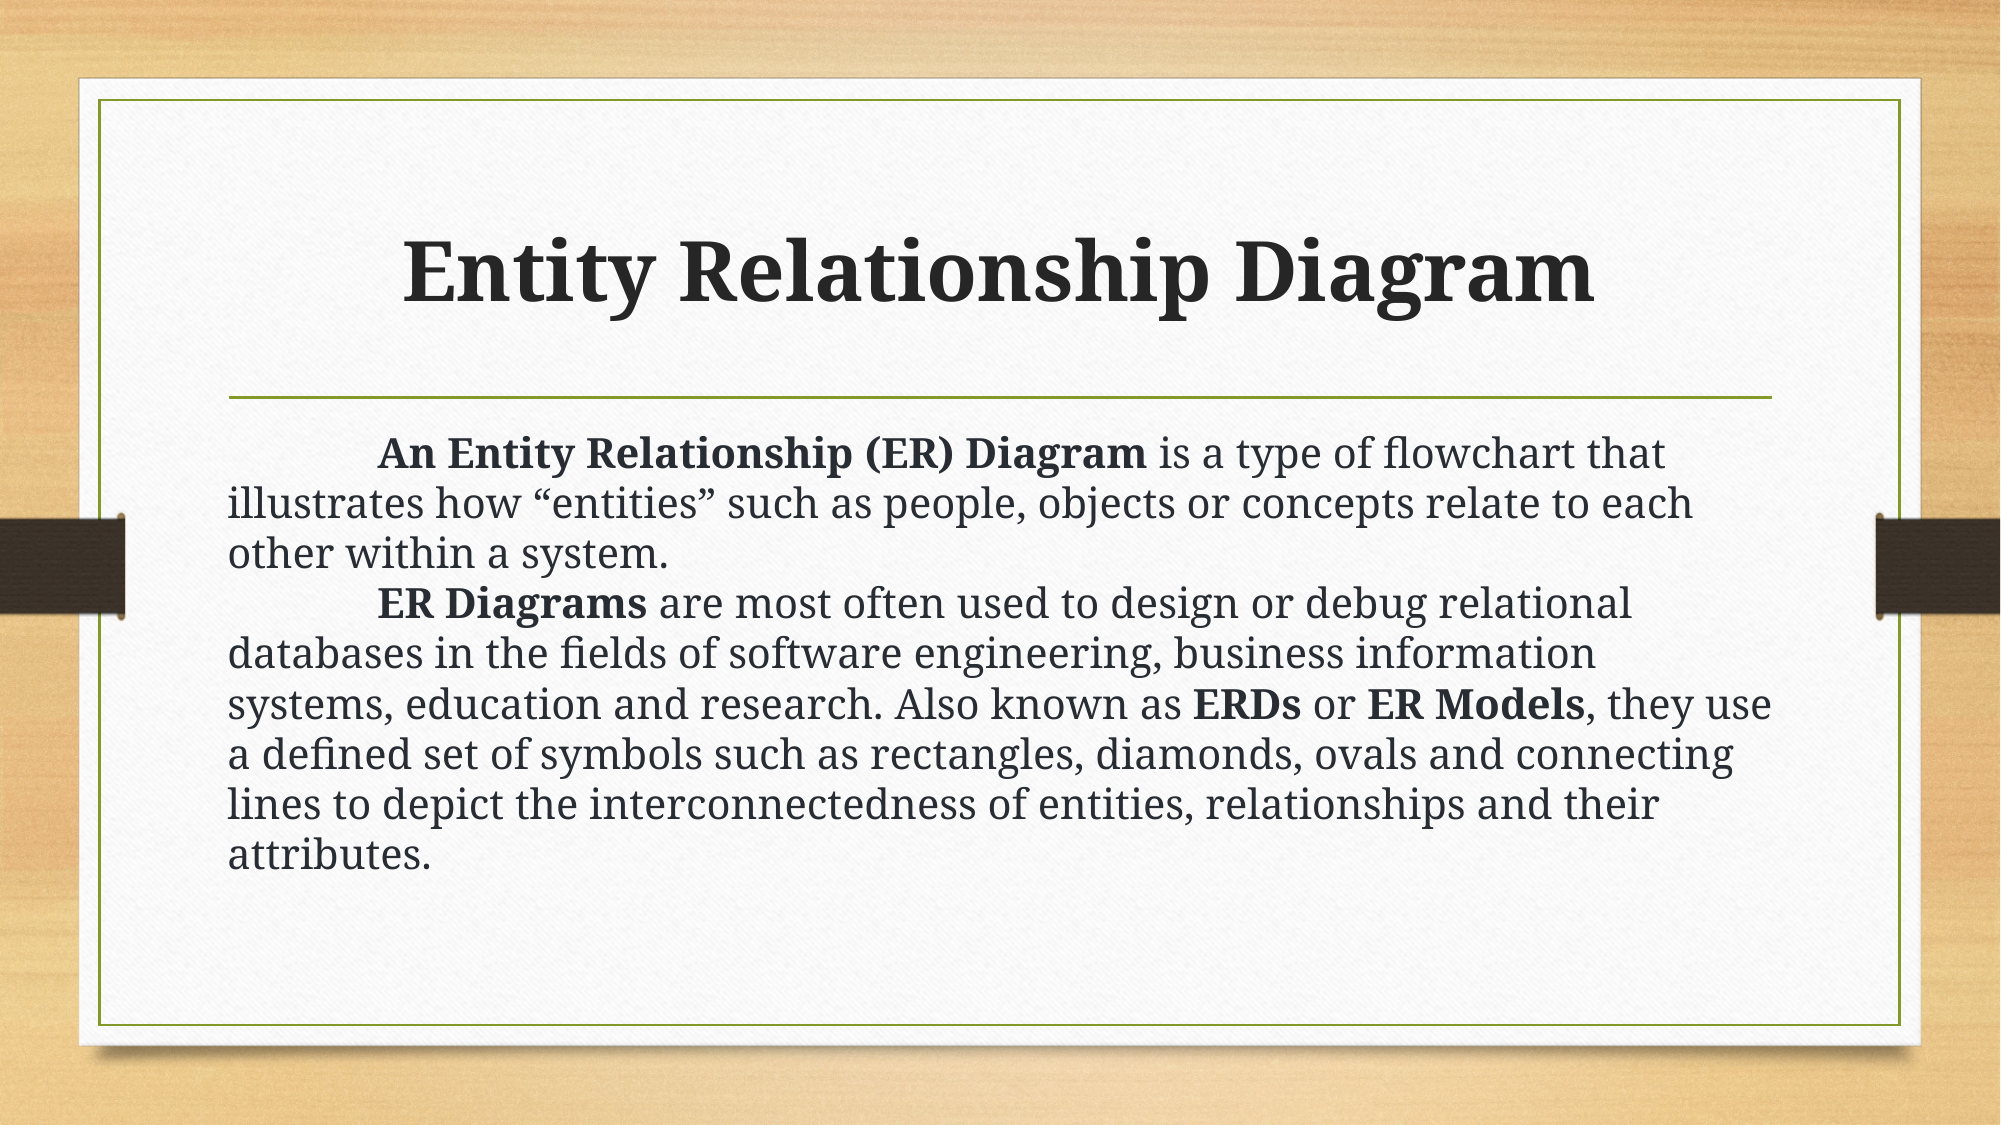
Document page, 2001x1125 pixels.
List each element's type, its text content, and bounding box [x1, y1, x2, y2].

picture [0, 0, 2001, 1125]
title Entity Relationship Diagram [212, 161, 1788, 375]
list An Entity Relationship (ER) Diagram is a type of flowchart that illustrates how “entities” such as people, objects or concepts relate to each other within a system. ER Diagrams are most often used to design or debug relational databases in the fields of software engineering, business information systems, education and research. Also known as ERDs or ER Models, they use a defined set of symbols such as rectangles, diamonds, ovals and connecting lines to depict the interconnectedness of entities, relationships and their attributes. [212, 419, 1788, 964]
